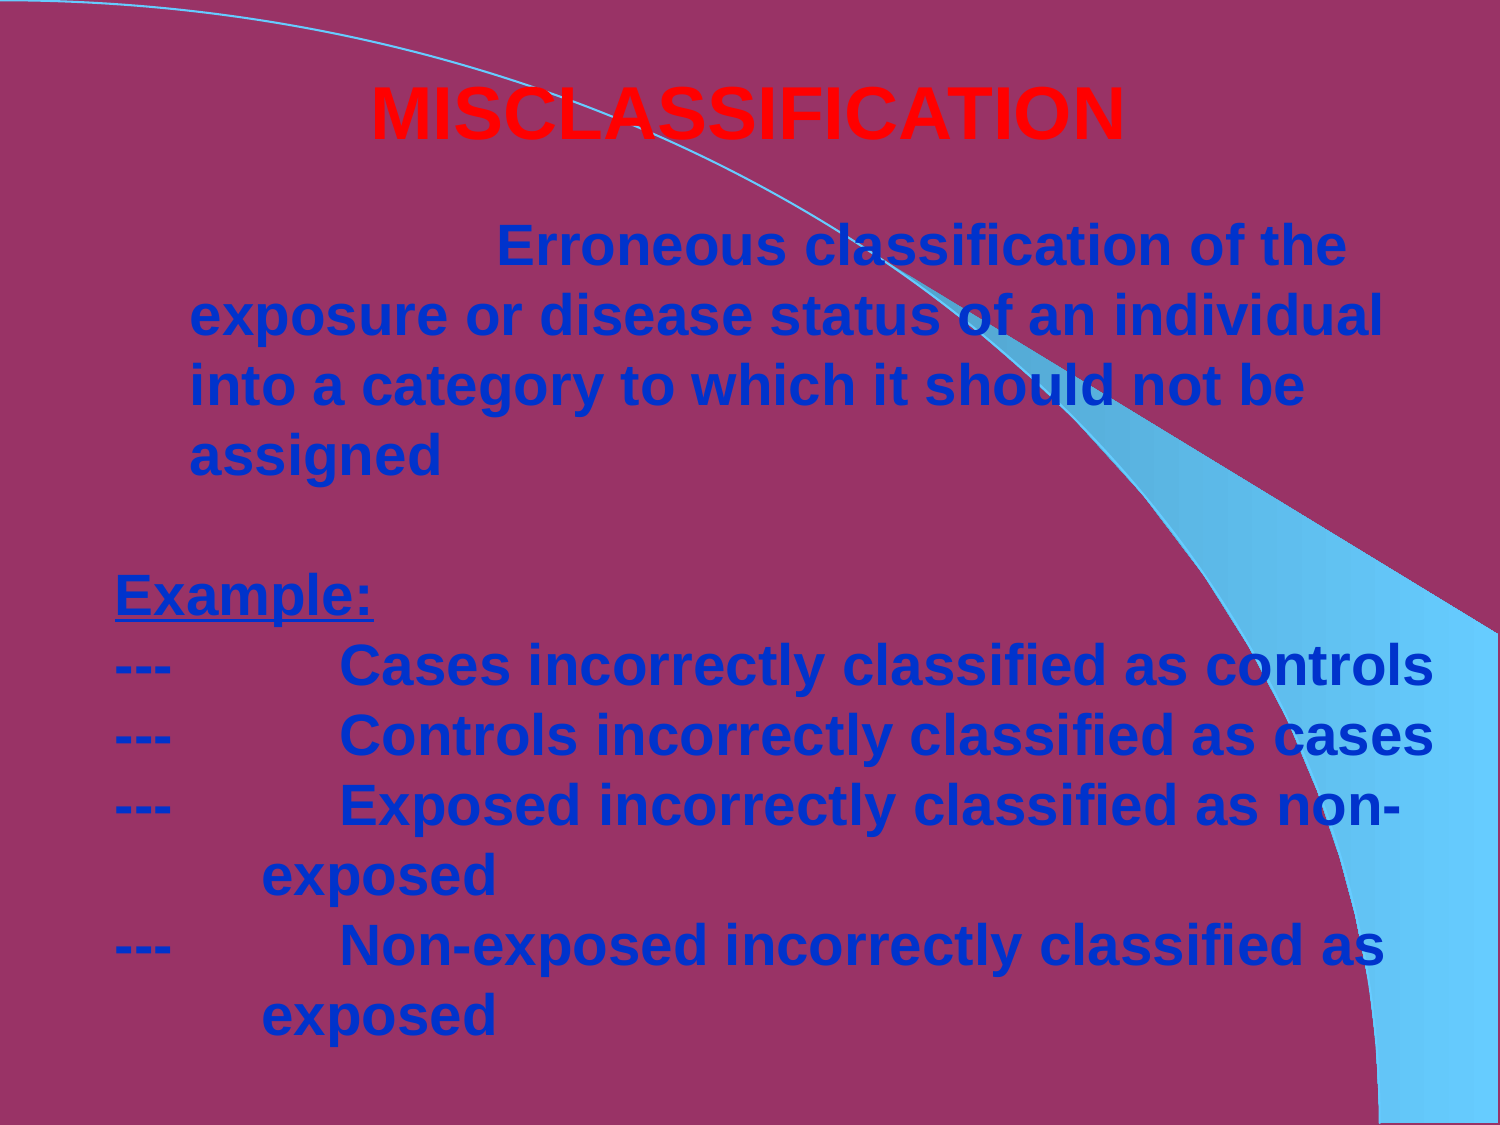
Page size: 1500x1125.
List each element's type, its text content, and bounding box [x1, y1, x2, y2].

text_box DEFINITION: Erroneous classification of the exposure or disease status of an individual into a category to which it should not be assigned Example: --- Cases incorrectly classified as controls --- Controls incorrectly classified as cases --- Exposed incorrectly classified as non- exposed --- Non-exposed incorrectly classified as exposed [99, 199, 1491, 1055]
text_box MISCLASSIFICATION [355, 56, 1142, 162]
